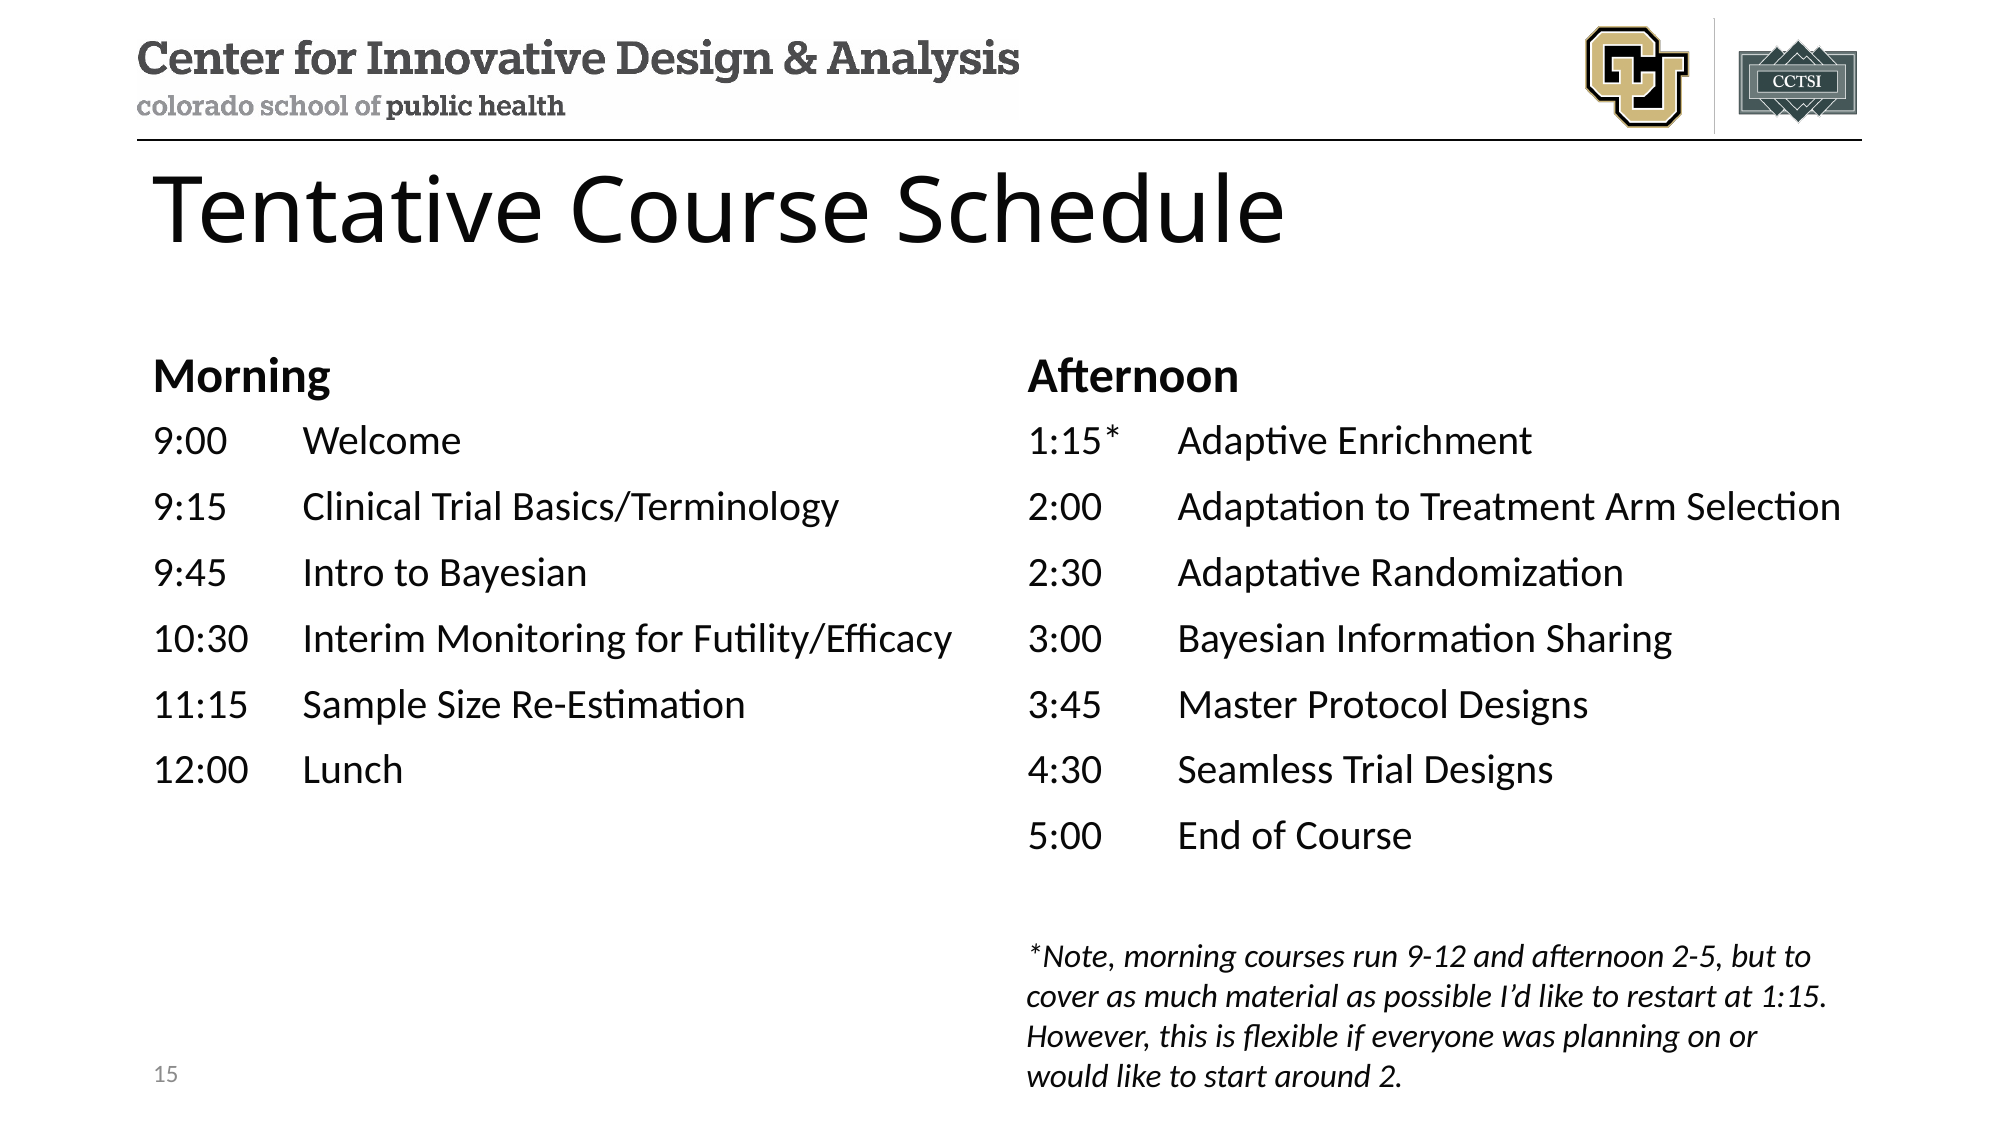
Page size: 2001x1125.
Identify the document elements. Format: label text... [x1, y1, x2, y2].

picture [137, 39, 1019, 120]
list 1:15* Adaptive Enrichment 2:00 Adaptation to Treatment Arm Selection 2:30 Adaptative Randomization 3:00 Bayesian Information Sharing 3:45 Master Protocol Designs 4:30 Seamless Trial Designs 5:00 End of Course [1012, 410, 1863, 1016]
list Morning [137, 275, 984, 410]
list 9:00 Welcome 9:15 Clinical Trial Basics/Terminology 9:45 Intro to Bayesian 10:30 Interim Monitoring for Futility/Efficacy 11:15 Sample Size Re-Estimation 12:00 Lunch [137, 410, 984, 1016]
title Tentative Course Schedule [137, 148, 1863, 278]
picture [1584, 17, 1857, 134]
list Afternoon [1012, 275, 1863, 410]
slide_number 15 [138, 1042, 589, 1103]
text_box *Note, morning courses run 9-12 and afternoon 2-5, but to cover as much material as possible I’d like to restart at 1:15. However, this is flexible if everyone was planning on or would like to start around 2. [1011, 926, 1862, 1102]
